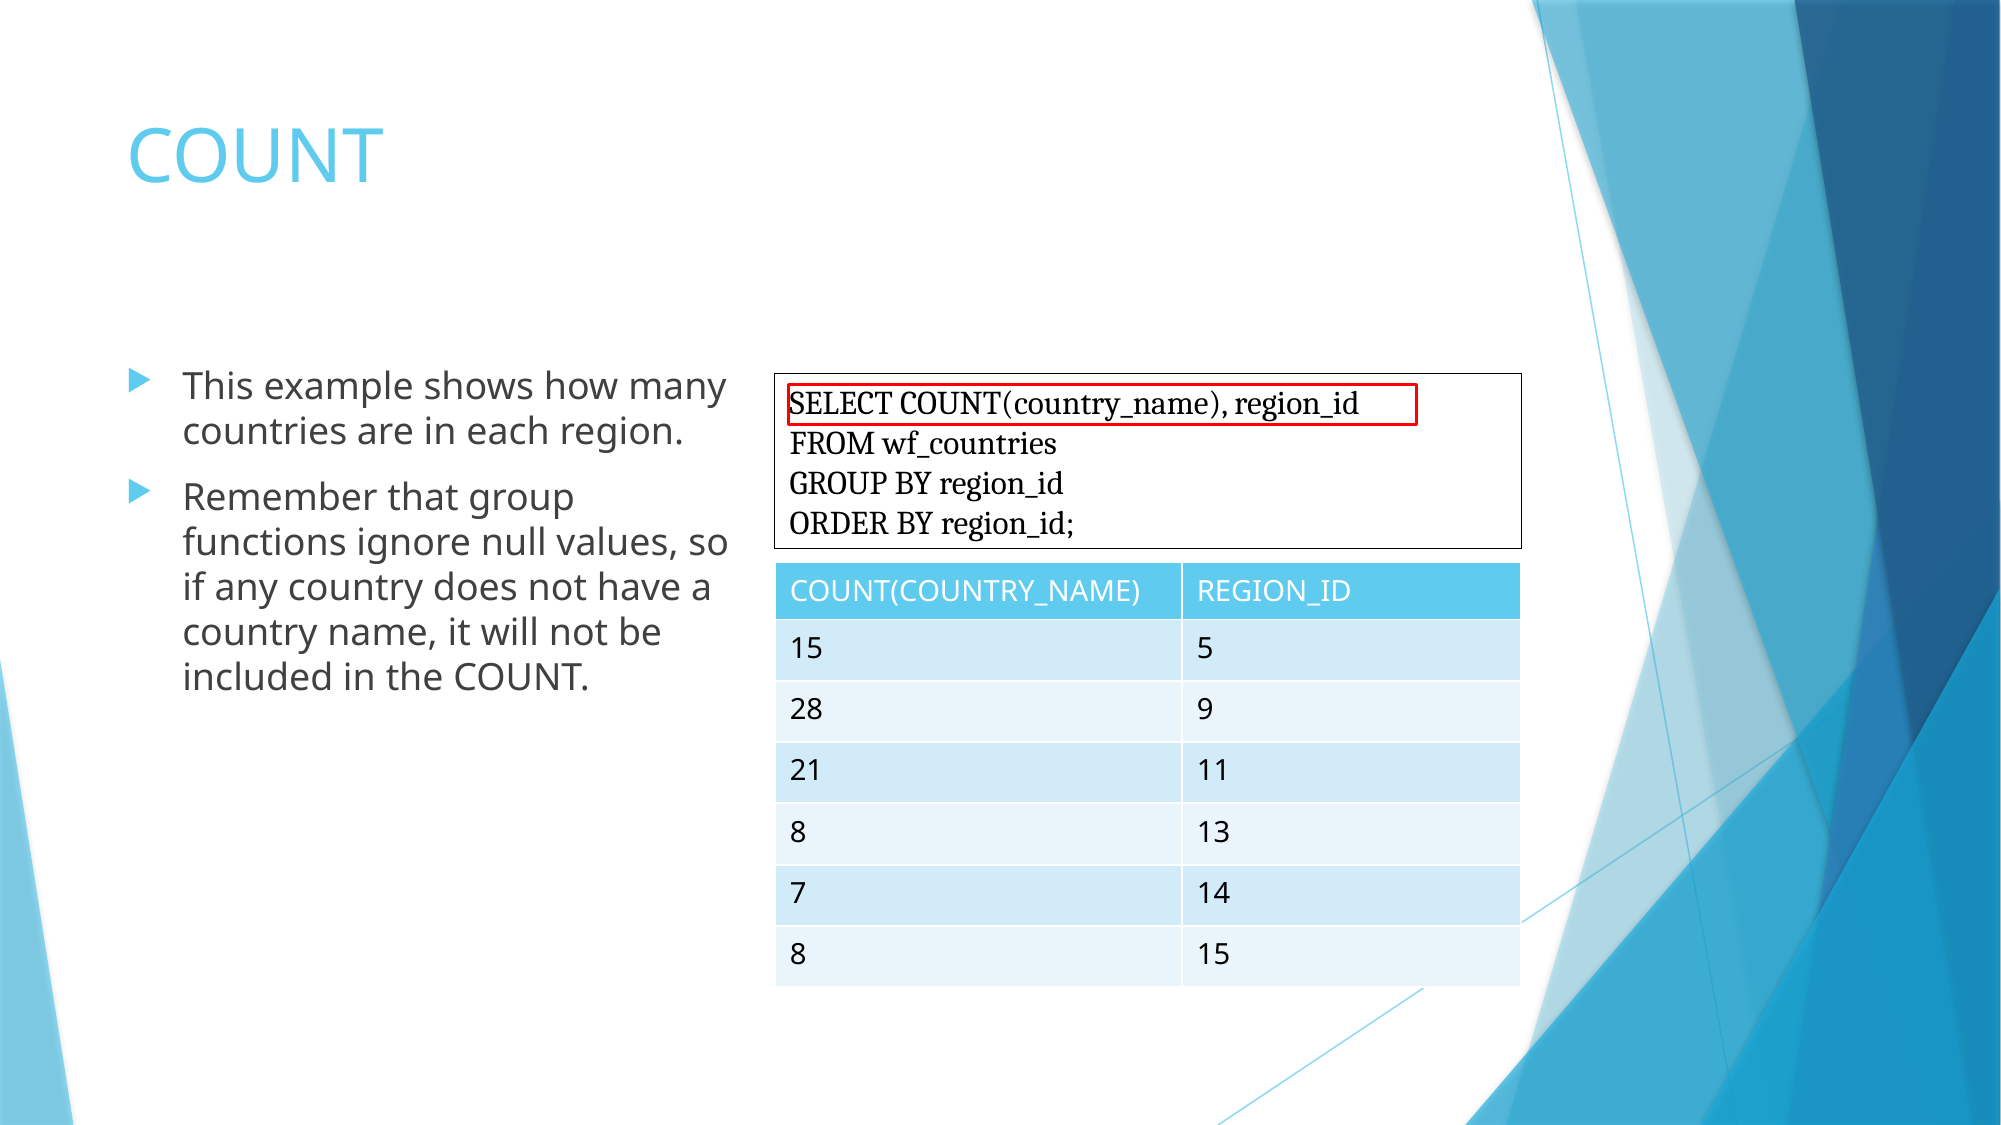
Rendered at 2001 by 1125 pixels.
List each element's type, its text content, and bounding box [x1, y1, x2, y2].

table_cell 13 [1183, 804, 1520, 864]
table_cell 11 [1183, 743, 1520, 802]
list This example shows how many countries are in each region. Remember that group functions ignore null values, so if any country does not have a country name, it will not be included in the COUNT. [111, 354, 756, 992]
table_cell 21 [776, 743, 1181, 802]
text_box SELECT COUNT(country_name), region_id FROM wf_countries GROUP BY region_id ORDER BY region_id; [774, 373, 1522, 549]
title COUNT [111, 99, 1522, 317]
table_header REGION_ID [1183, 563, 1520, 619]
table_cell 9 [1183, 682, 1520, 741]
table_cell 5 [1183, 620, 1520, 680]
table_cell 8 [776, 927, 1181, 986]
text_box [787, 383, 1418, 426]
table_cell 15 [1183, 927, 1520, 986]
table_cell 15 [776, 620, 1181, 680]
table_cell 7 [776, 866, 1181, 925]
table_cell 28 [776, 682, 1181, 741]
table_cell 14 [1183, 866, 1520, 925]
table_header COUNT(COUNTRY_NAME) [776, 563, 1181, 619]
table_cell 8 [776, 804, 1181, 864]
